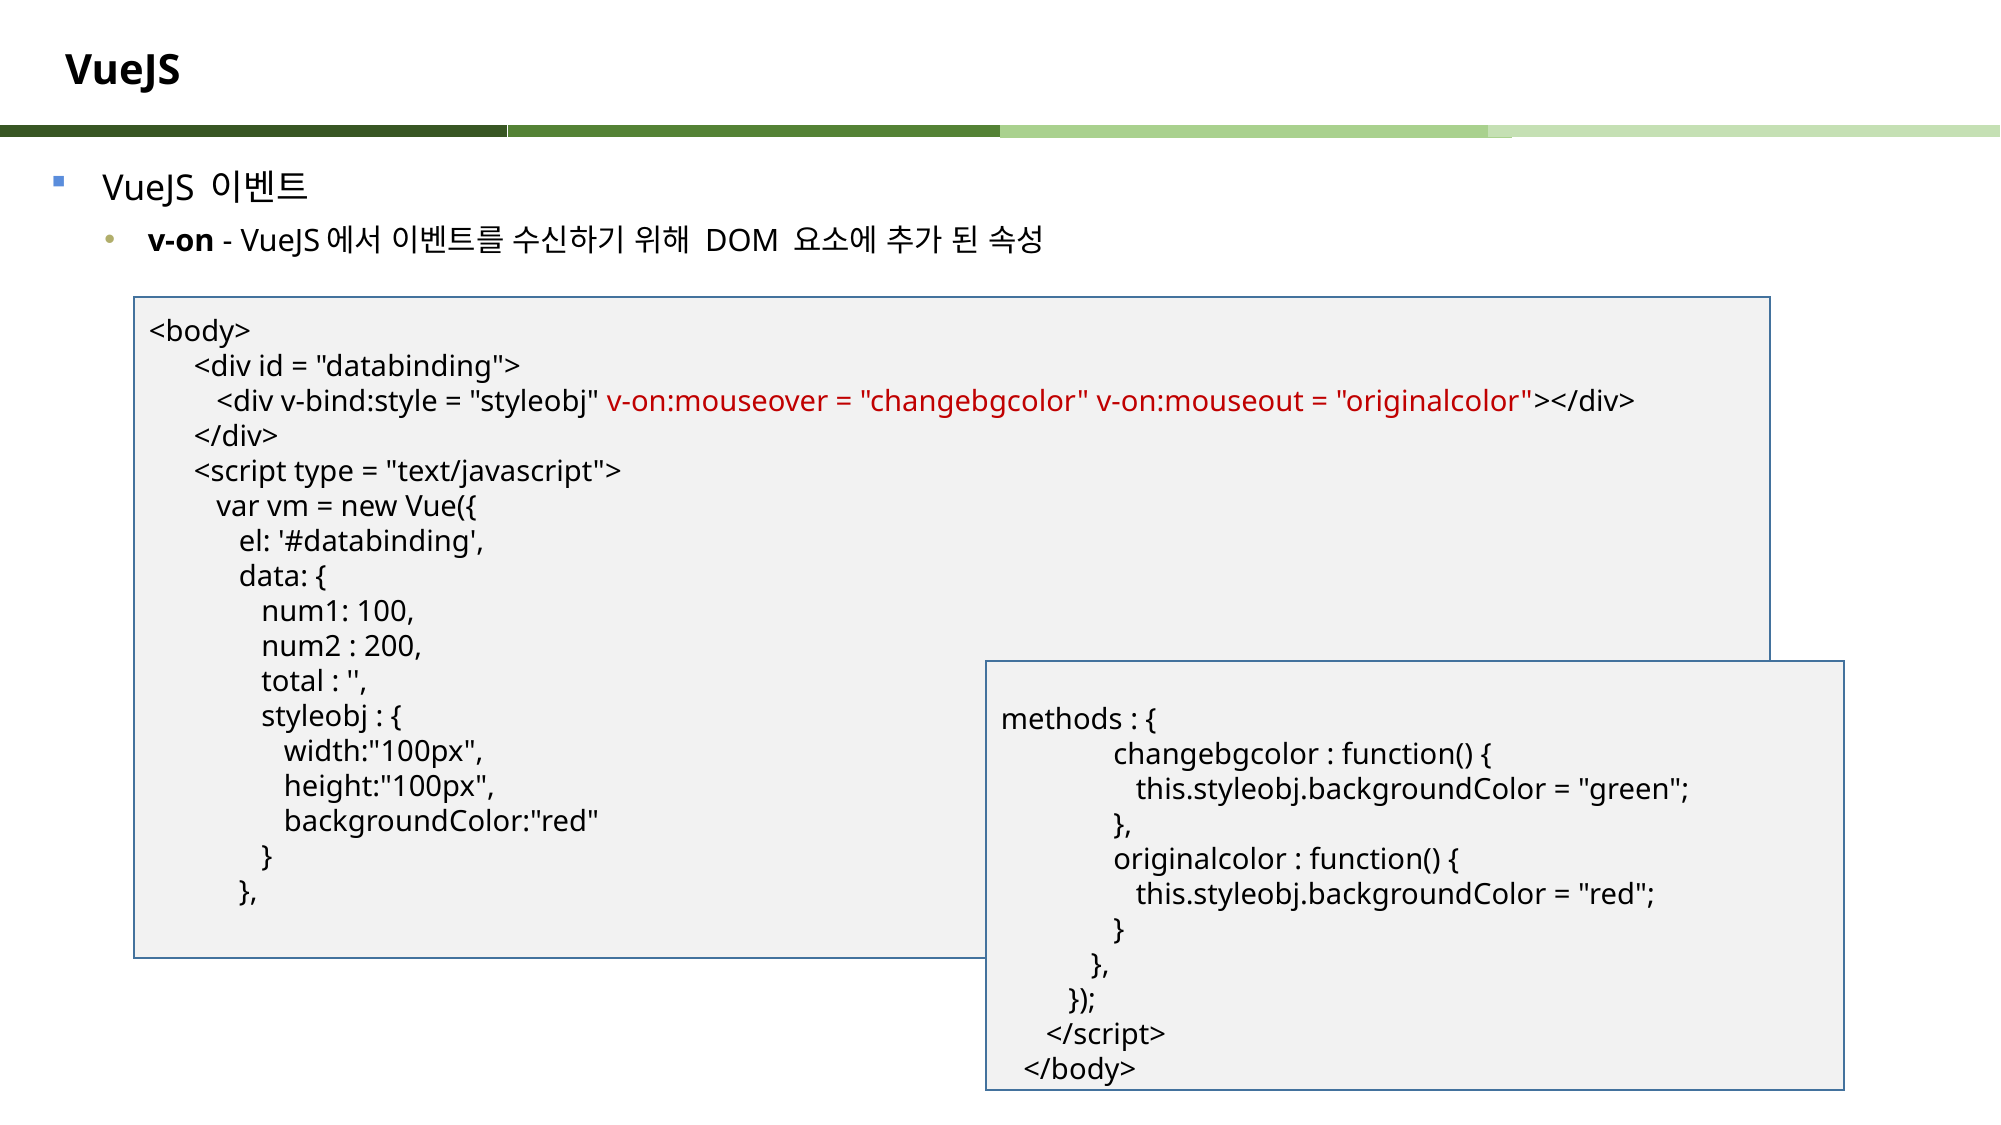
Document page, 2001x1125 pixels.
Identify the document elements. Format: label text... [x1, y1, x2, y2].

title VueJS [50, 36, 1775, 106]
text_box methods : { changebgcolor : function() { this.styleobj.backgroundColor = "green"; }, originalcolor : function() { this.styleobj.backgroundColor = "red"; } }, }); </script> </body> [985, 660, 1845, 1091]
list VueJS 이벤트 v-on - VueJS에서 이벤트를 수신하기 위해 DOM 요소에 추가 된 속성 [35, 157, 1898, 266]
text_box <body> <div id = "databinding"> <div v-bind:style = "styleobj" v-on:mouseover = "changebgcolor" v-on:mouseout = "originalcolor"></div> </div> <script type = "text/javascript"> var vm = new Vue({ el: '#databinding', data: { num1: 100, num2 : 200, total : '', styleobj : { width:"100px", height:"100px", backgroundColor:"red" } }, [133, 296, 1771, 959]
